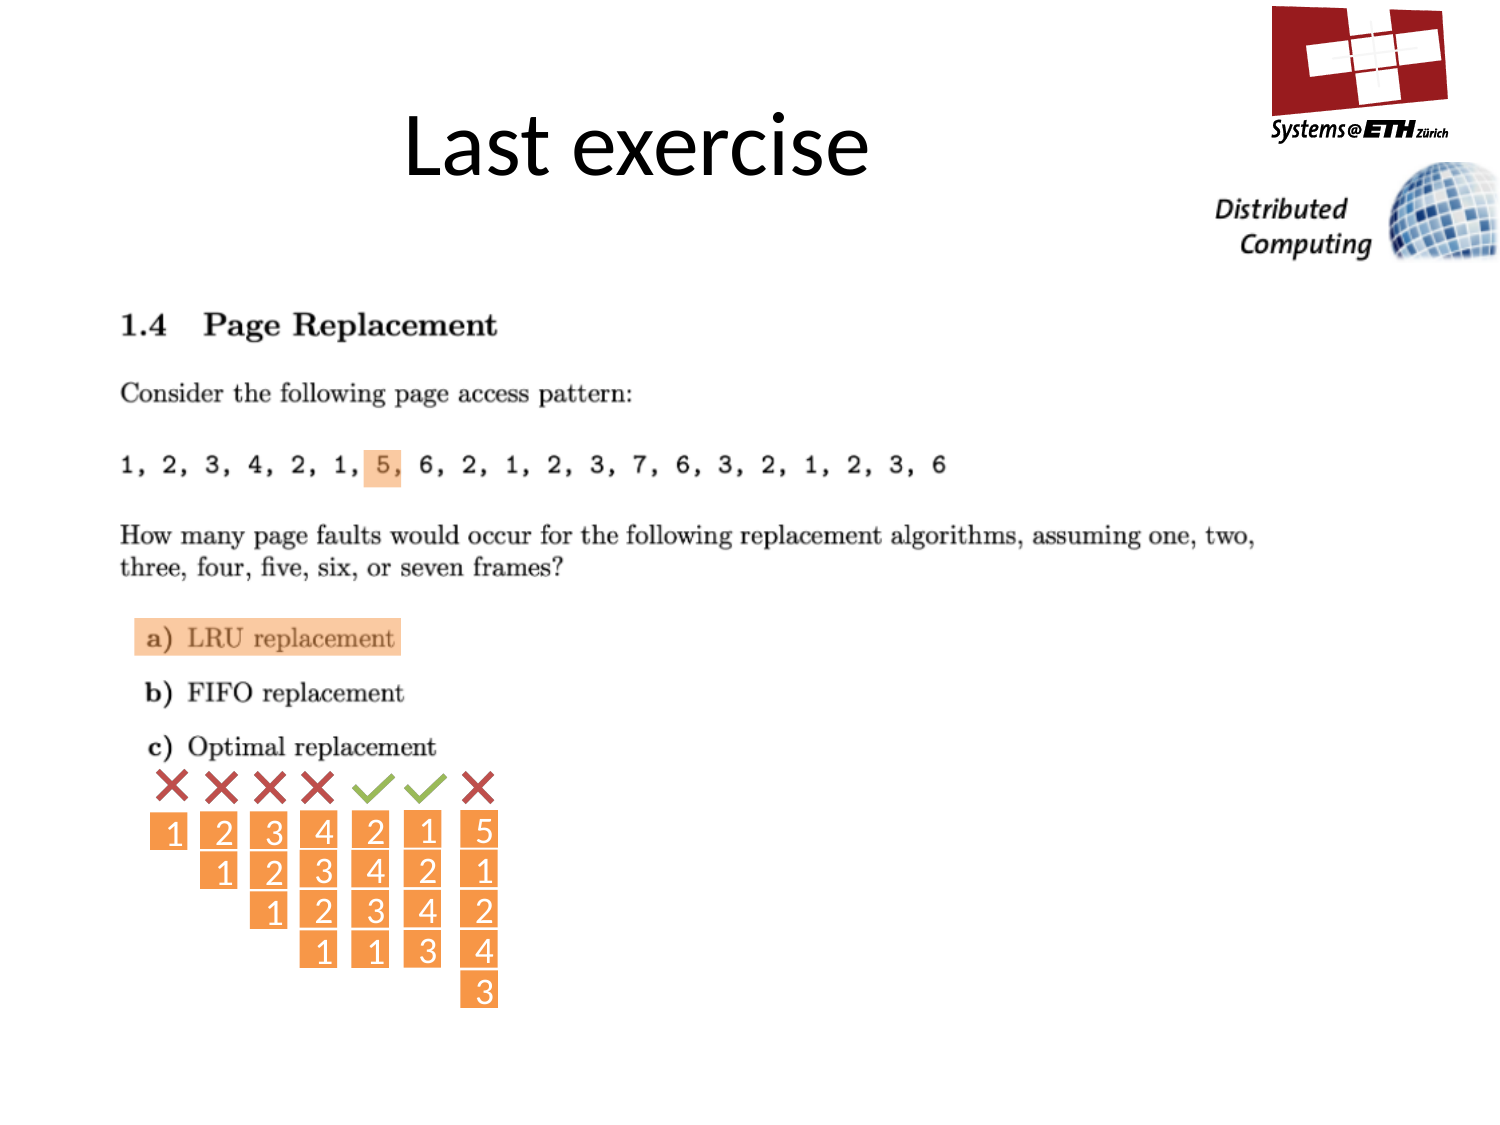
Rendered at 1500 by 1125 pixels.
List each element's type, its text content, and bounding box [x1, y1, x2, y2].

text_box 1 [198, 864, 240, 891]
picture [1215, 162, 1500, 263]
text_box 4 [458, 928, 500, 968]
text_box 2 [458, 888, 500, 928]
text_box 3 [458, 968, 500, 1010]
text_box 1 [248, 889, 290, 931]
text_box 3 [298, 864, 339, 888]
text_box 3 [349, 888, 391, 928]
text_box 4 [349, 864, 391, 888]
picture [74, 274, 1401, 857]
text_box 1 [458, 864, 500, 888]
text_box 1 [298, 928, 339, 970]
text_box 2 [298, 888, 339, 928]
text_box 2 [248, 864, 290, 889]
text_box 3 [401, 928, 443, 970]
text_box 4 [401, 888, 443, 928]
text_box 2 [401, 864, 443, 888]
title Last exercise [74, 44, 1201, 233]
text_box 1 [349, 928, 391, 970]
